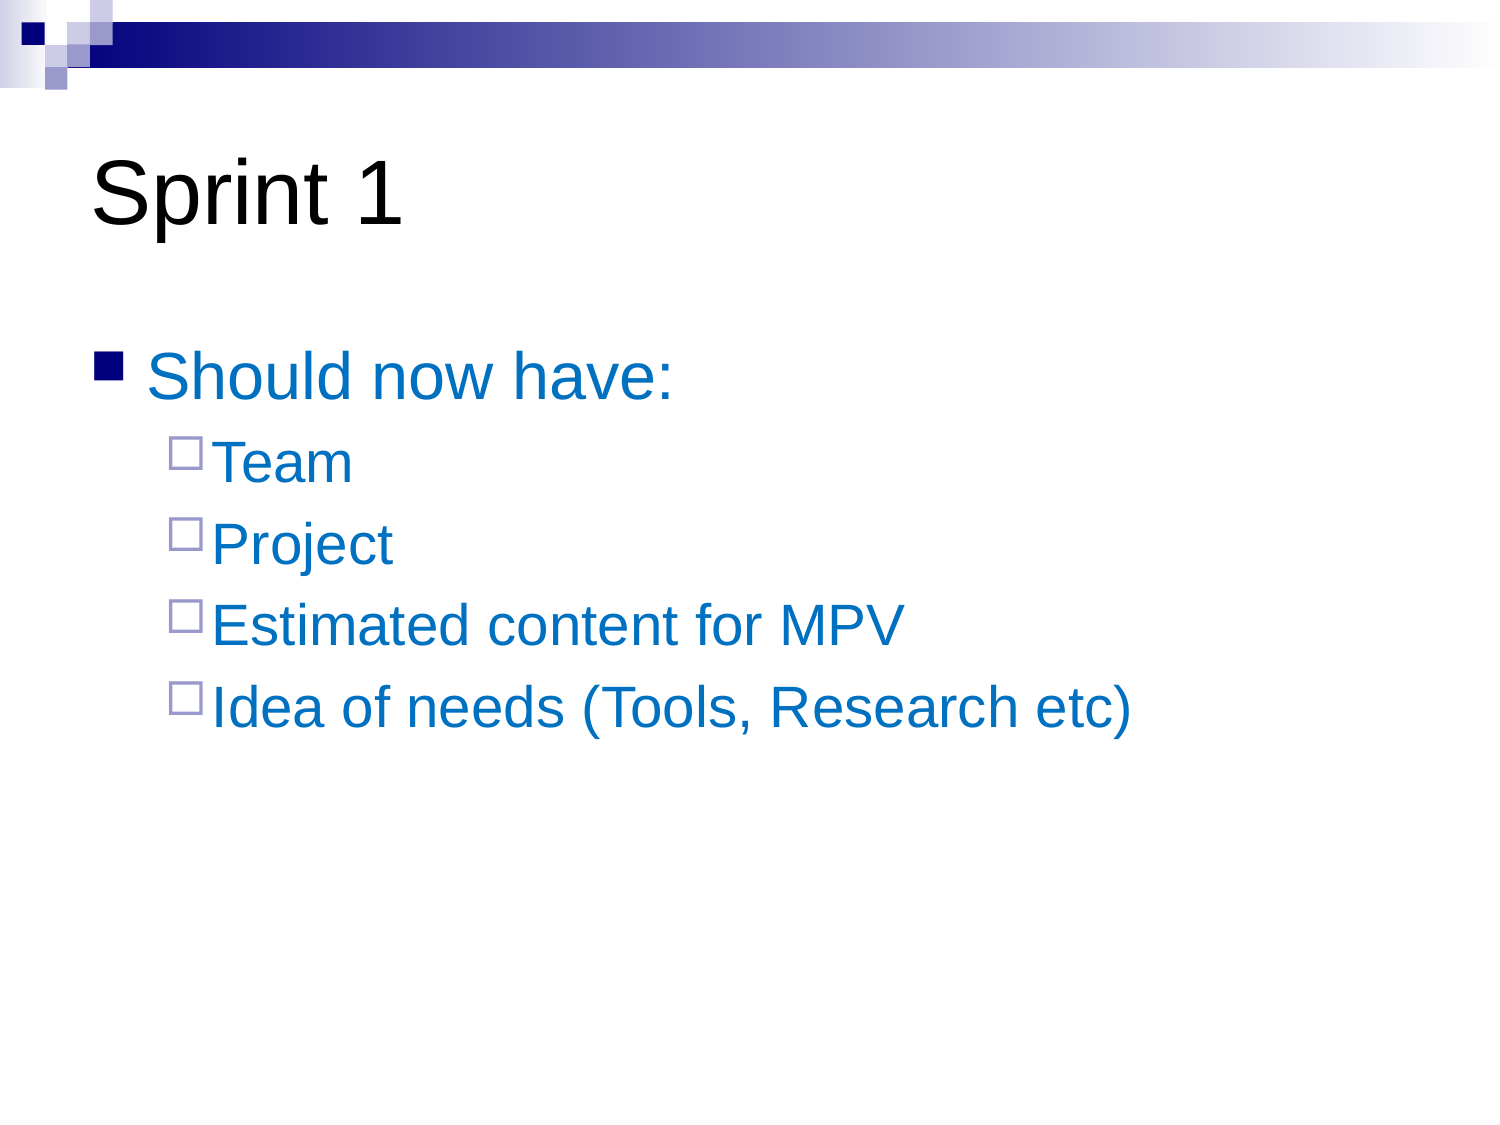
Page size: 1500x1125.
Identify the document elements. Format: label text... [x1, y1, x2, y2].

title Sprint 1 [75, 75, 1425, 300]
list Should now have: Team Project Estimated content for MPV Idea of needs (Tools, Research etc) [75, 324, 1425, 1024]
